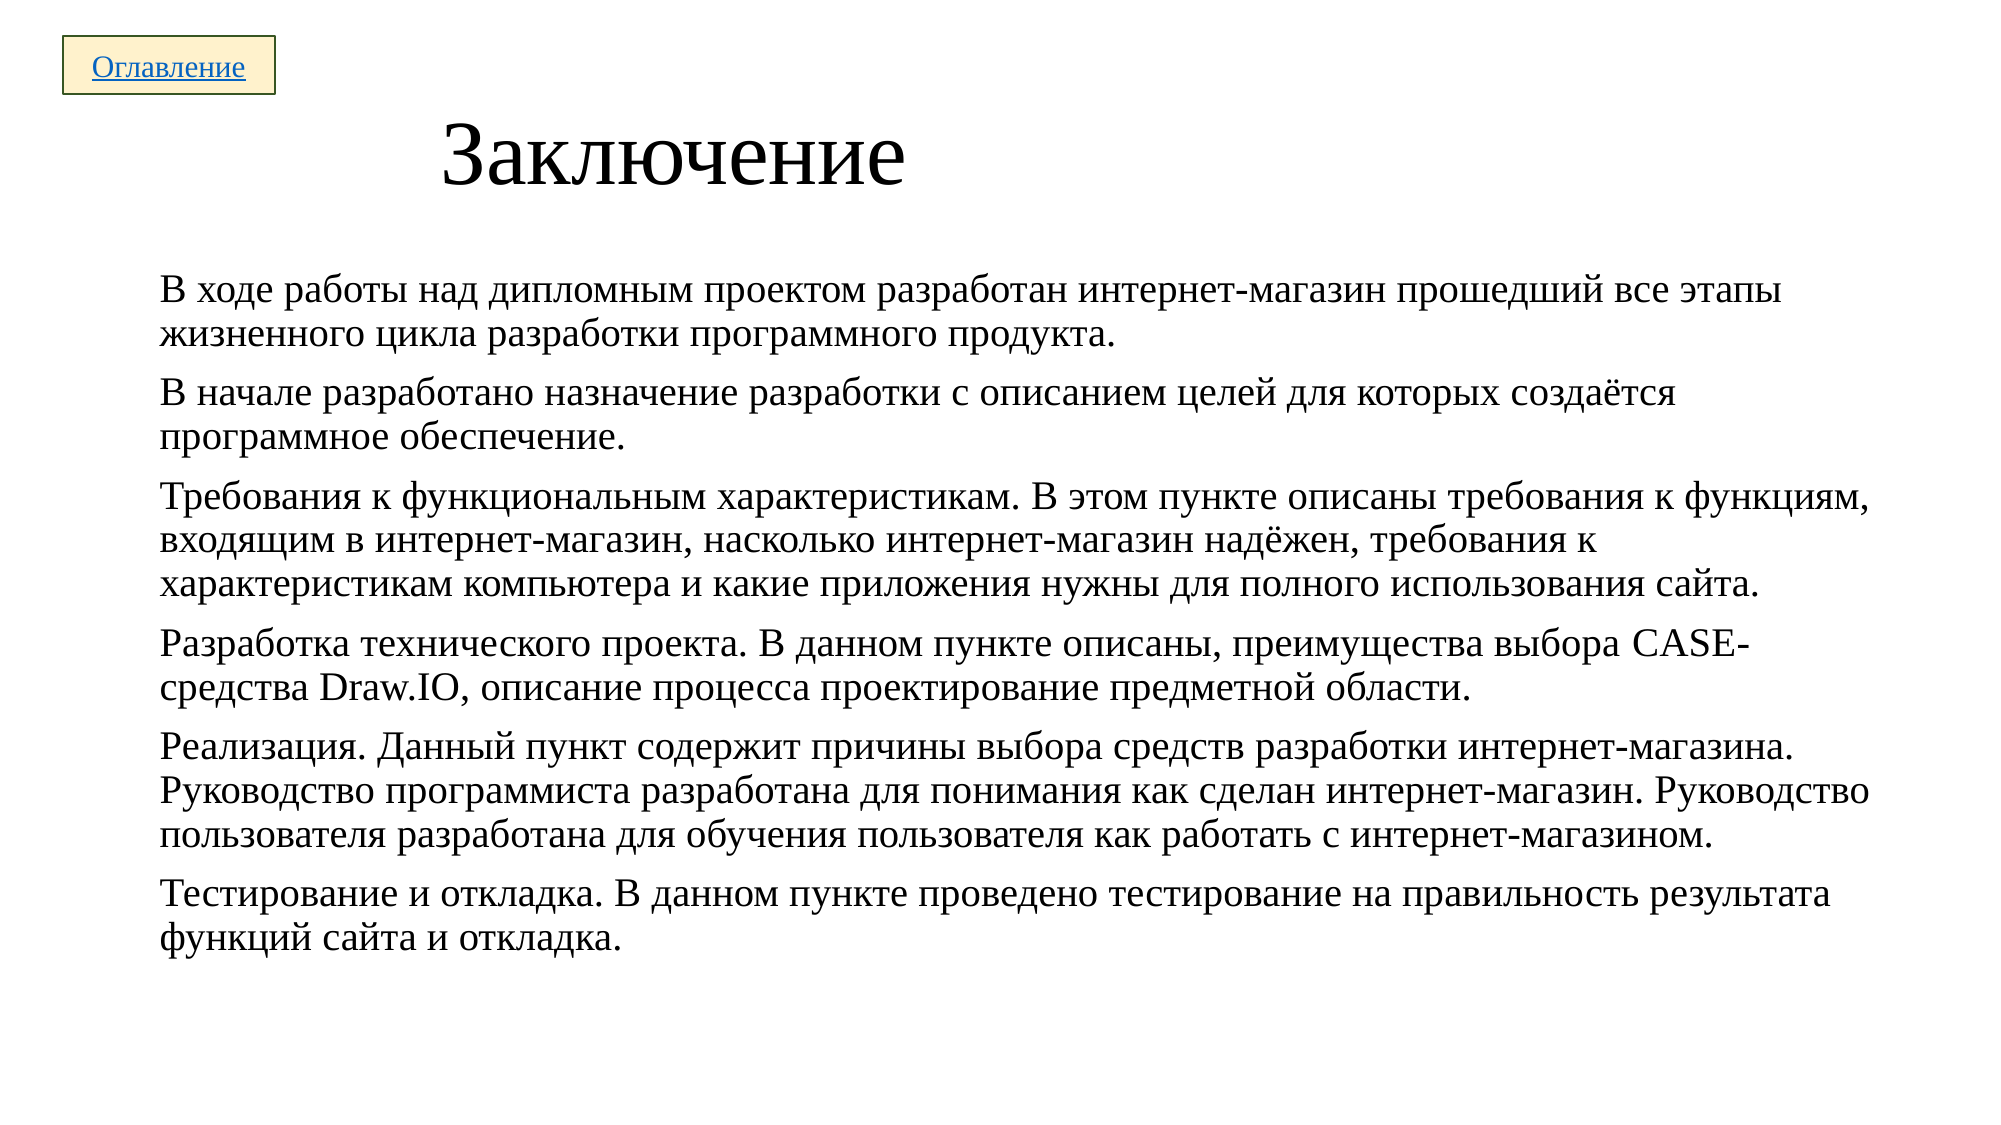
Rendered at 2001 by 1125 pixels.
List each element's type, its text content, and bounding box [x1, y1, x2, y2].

list В ходе работы над дипломным проектом разработан интернет-магазин прошедший все этапы жизненного цикла разработки программного продукта. В начале разработано назначение разработки с описанием целей для которых создаётся программное обеспечение. Требования к функциональным характеристикам. В этом пункте описаны требования к функциям, входящим в интернет-магазин, насколько интернет-магазин надёжен, требования к характеристикам компьютера и какие приложения нужны для полного использования сайта. Разработка технического проекта. В данном пункте описаны, преимущества выбора CASE-средства Draw.IO, описание процесса проектирование предметной области. Реализация. Данный пункт содержит причины выбора средств разработки интернет-магазина. Руководство программиста разработана для понимания как сделан интернет-магазин. Руководство пользователя разработана для обучения пользователя как работать с интернет-магазином. Тестирование и откладка. В данном пункте проведено тестирование на правильность результата функций сайта и откладка. [144, 259, 1888, 996]
text_box Оглавление [62, 36, 275, 94]
title Заключение [425, 49, 1888, 259]
